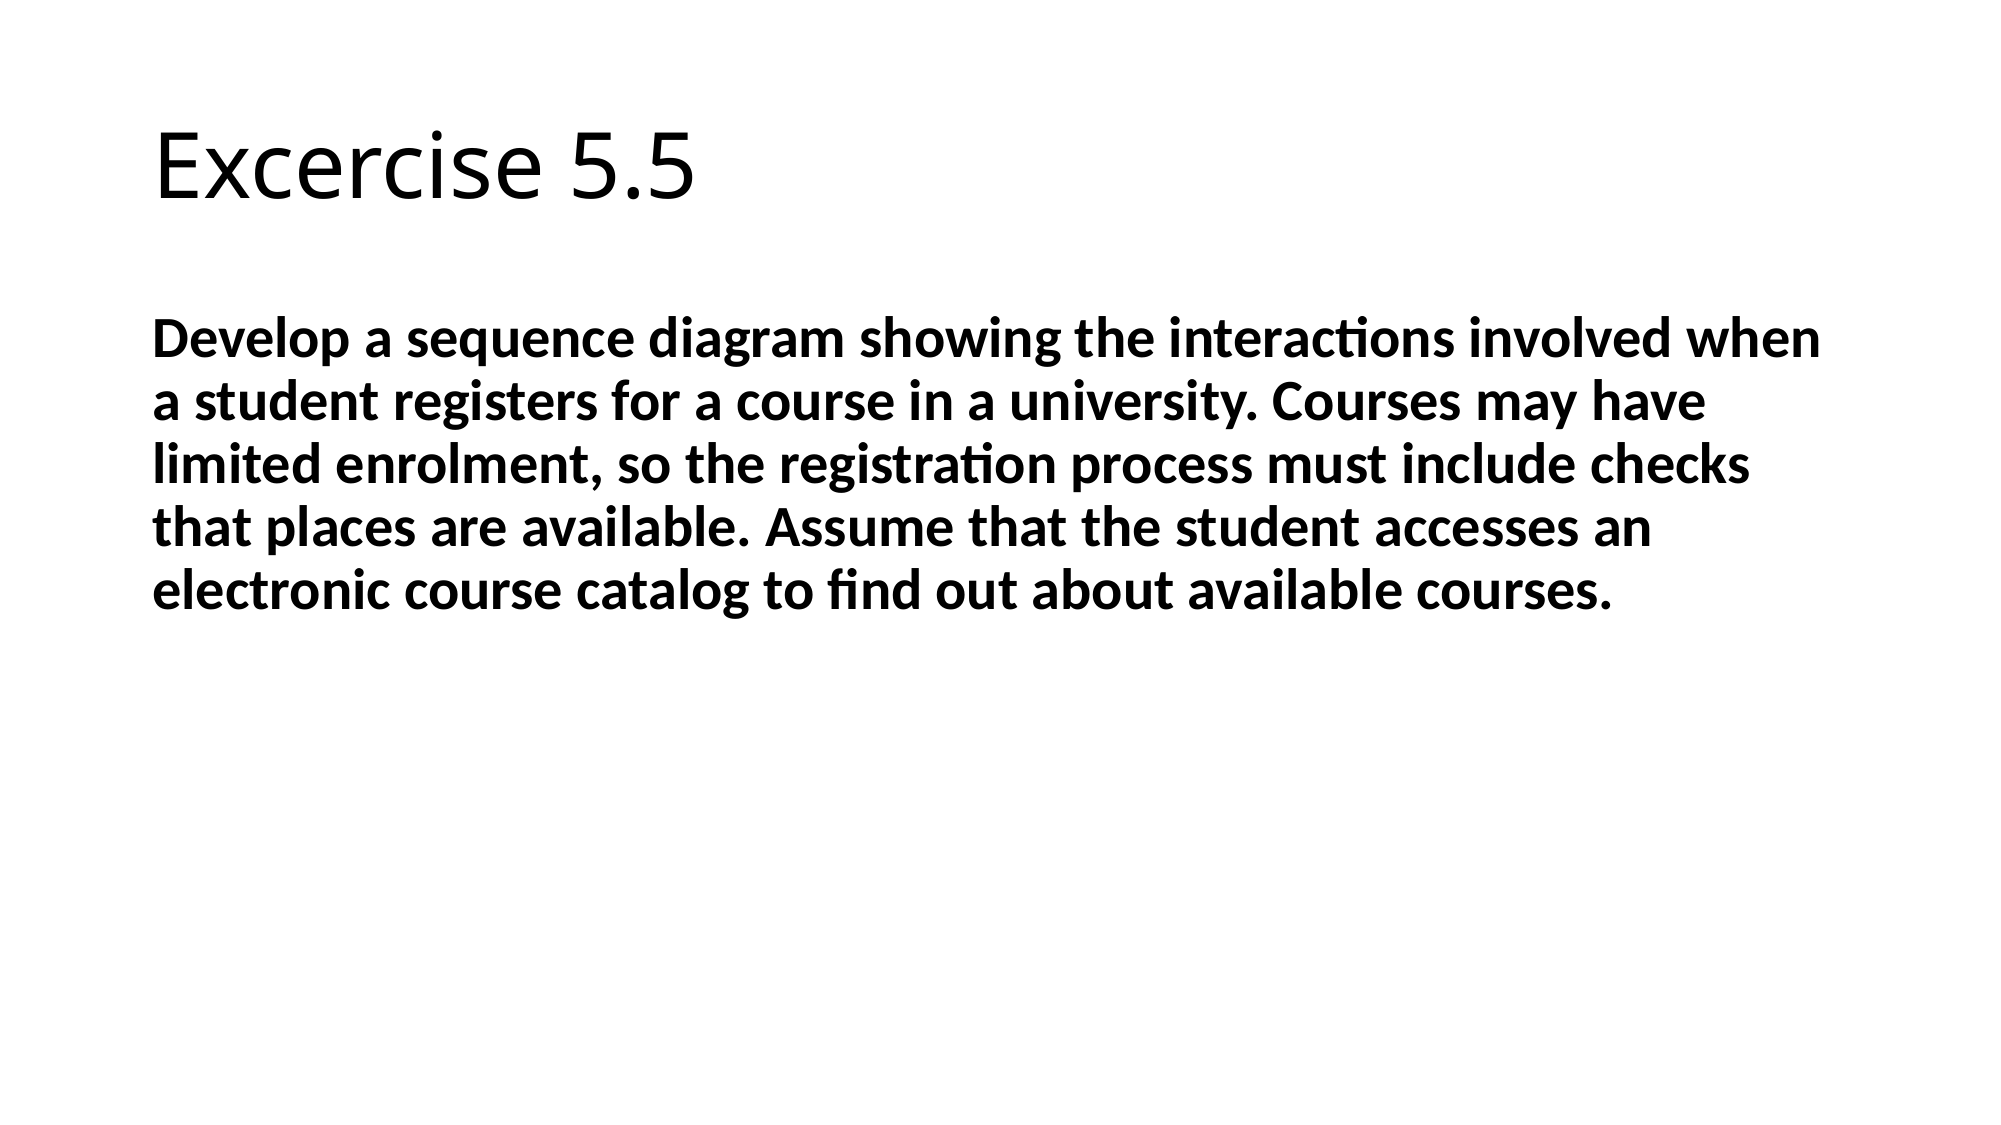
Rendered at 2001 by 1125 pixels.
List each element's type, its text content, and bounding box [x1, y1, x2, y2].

title Excercise 5.5 [137, 59, 1863, 278]
list Develop a sequence diagram showing the interactions involved when a student registers for a course in a university. Courses may have limited enrolment, so the registration process must include checks that places are available. Assume that the student accesses an electronic course catalog to find out about available courses. [137, 299, 1863, 1014]
